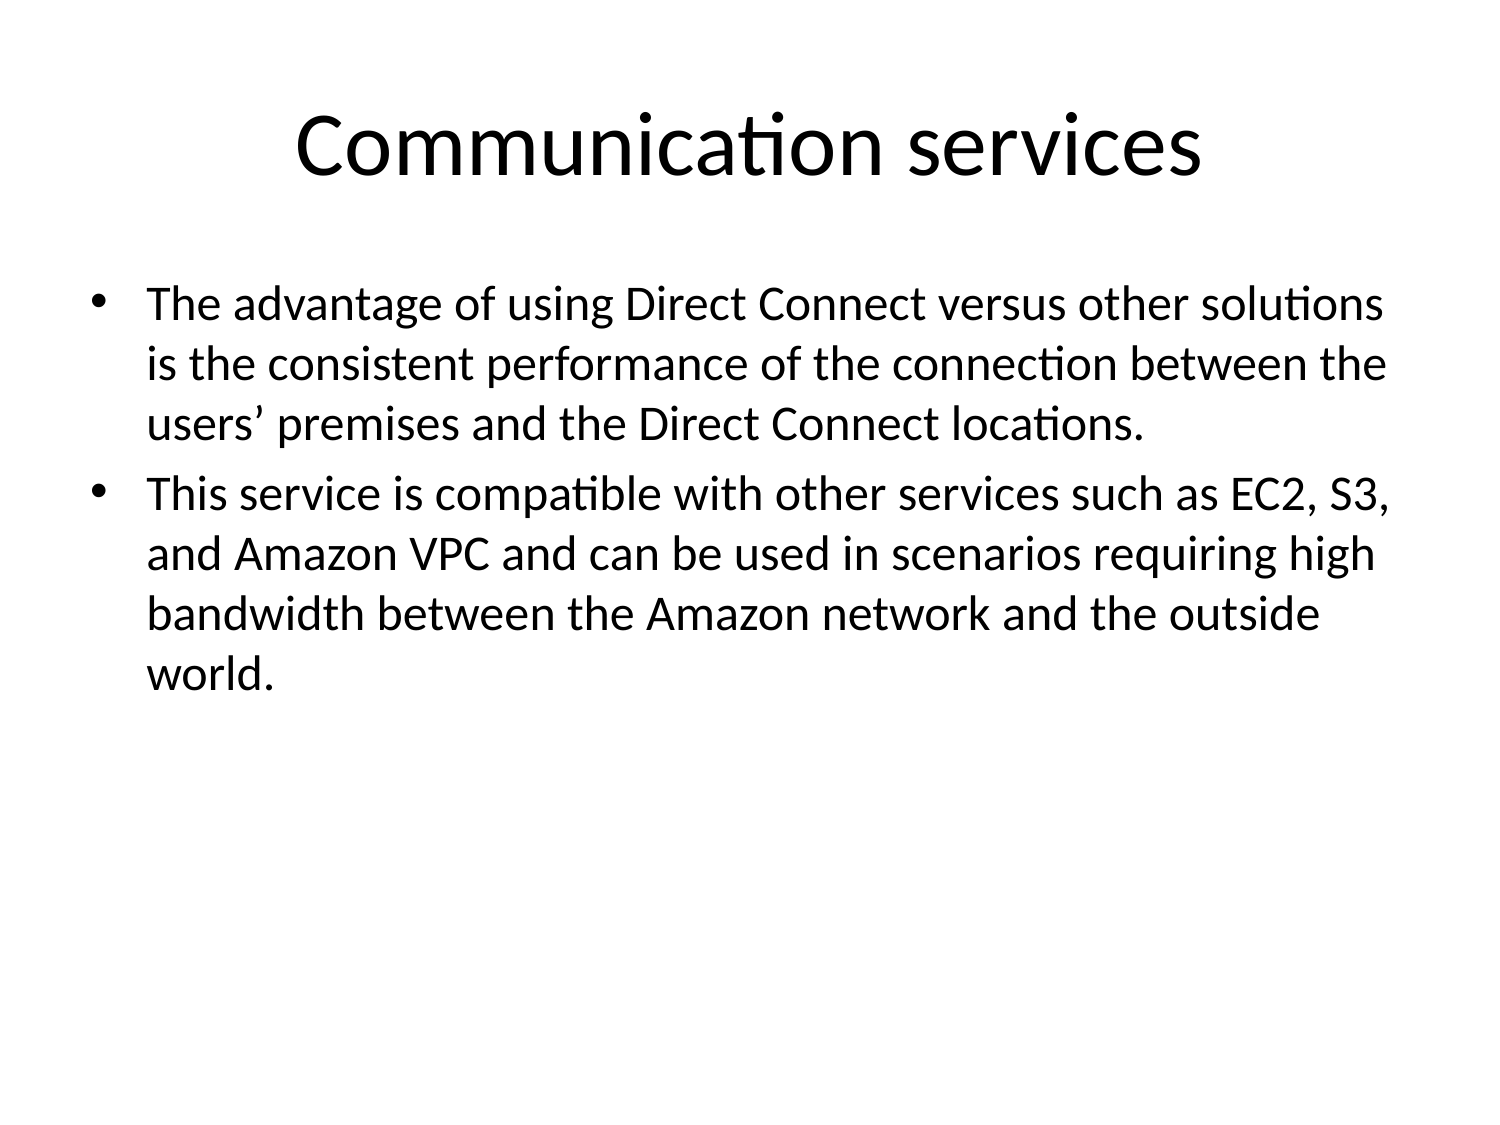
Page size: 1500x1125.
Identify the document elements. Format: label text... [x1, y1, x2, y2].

title Communication services [75, 45, 1425, 233]
list The advantage of using Direct Connect versus other solutions is the consistent performance of the connection between the users’ premises and the Direct Connect locations. This service is compatible with other services such as EC2, S3, and Amazon VPC and can be used in scenarios requiring high bandwidth between the Amazon network and the outside world. [75, 262, 1425, 1005]
